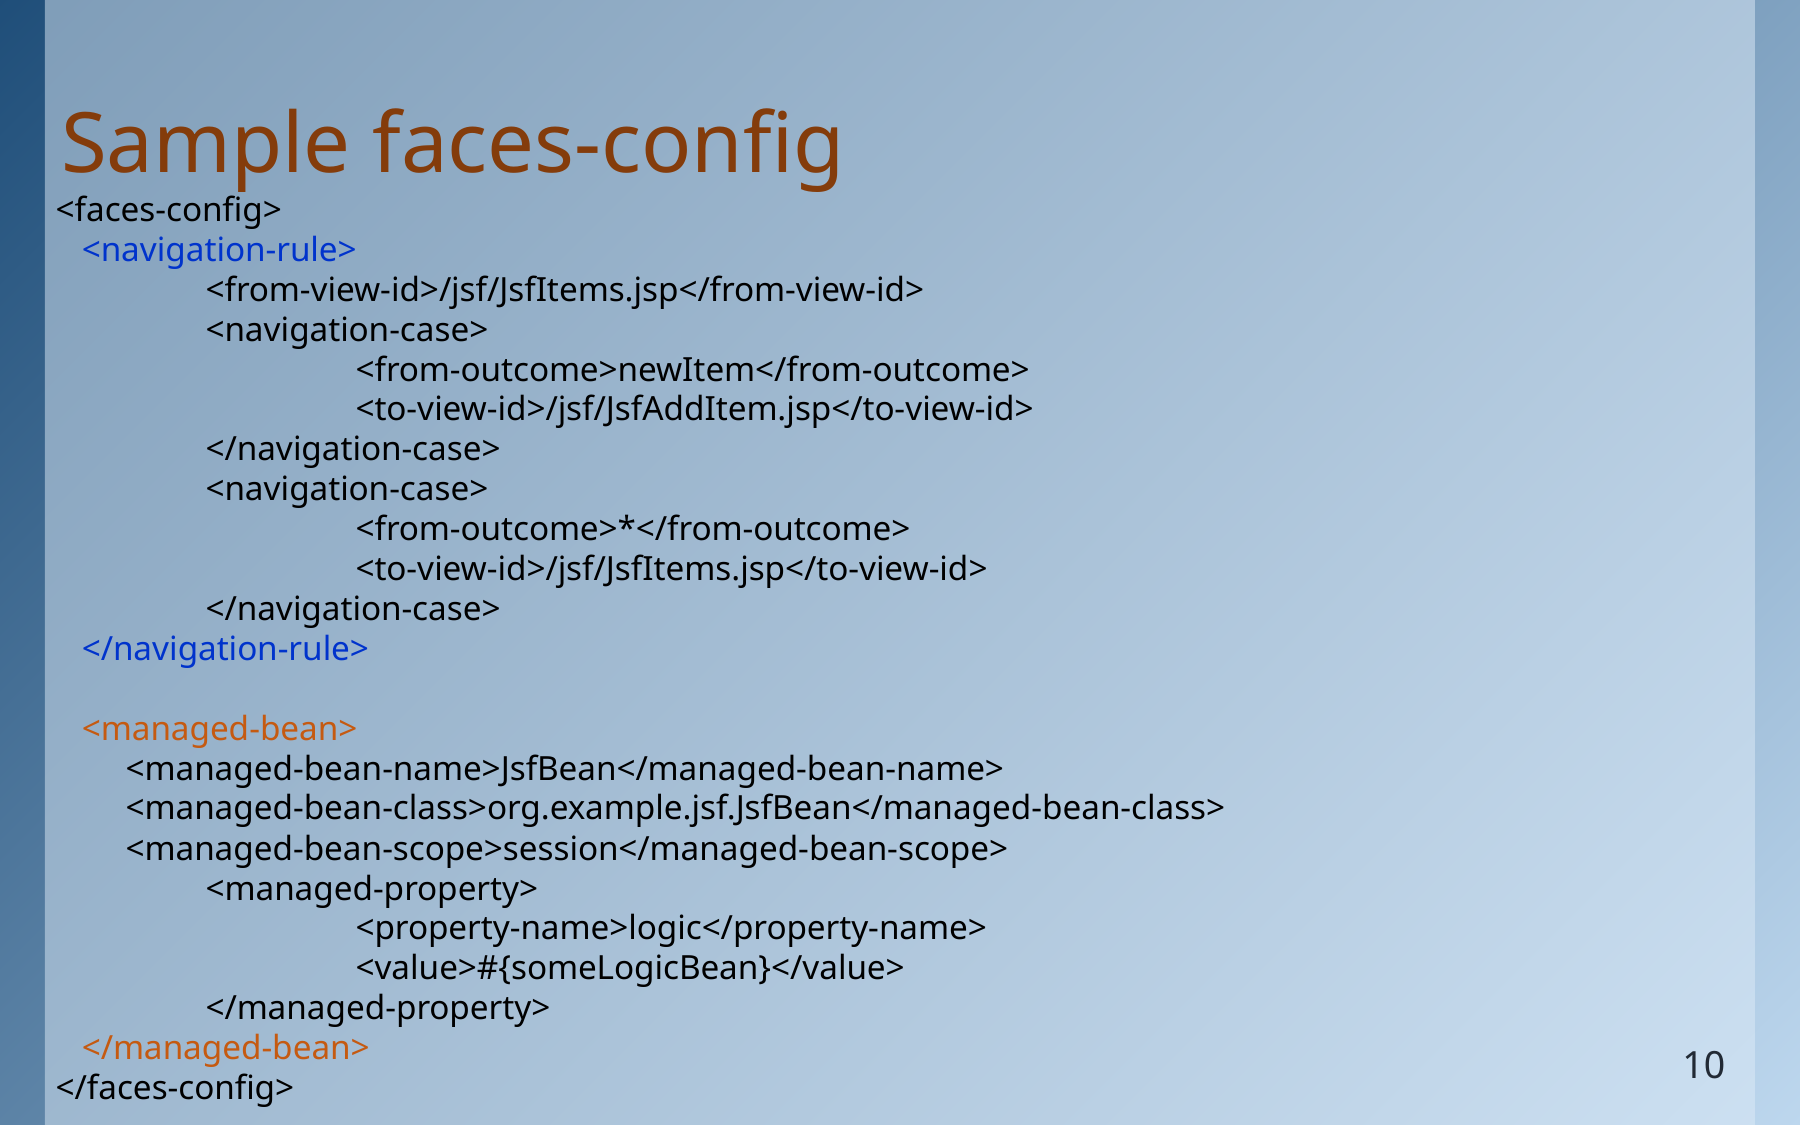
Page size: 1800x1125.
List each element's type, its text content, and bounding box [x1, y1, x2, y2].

title Sample faces-config [40, 12, 1746, 200]
slide_number 10 [1581, 1050, 1746, 1103]
text_box <faces-config> <navigation-rule> <from-view-id>/jsf/JsfItems.jsp</from-view-id> <navigation-case> <from-outcome>newItem</from-outcome> <to-view-id>/jsf/JsfAddItem.jsp</to-view-id> </navigation-case> <navigation-case> <from-outcome>*</from-outcome> <to-view-id>/jsf/JsfItems.jsp</to-view-id> </navigation-case> </navigation-rule> <managed-bean> <managed-bean-name>JsfBean</managed-bean-name> <managed-bean-class>org.example.jsf.JsfBean</managed-bean-class> <managed-bean-scope>session</managed-bean-scope> <managed-property> <property-name>logic</property-name> <value>#{someLogicBean}</value> </managed-property> </managed-bean> </faces-config> [40, 180, 1454, 1114]
